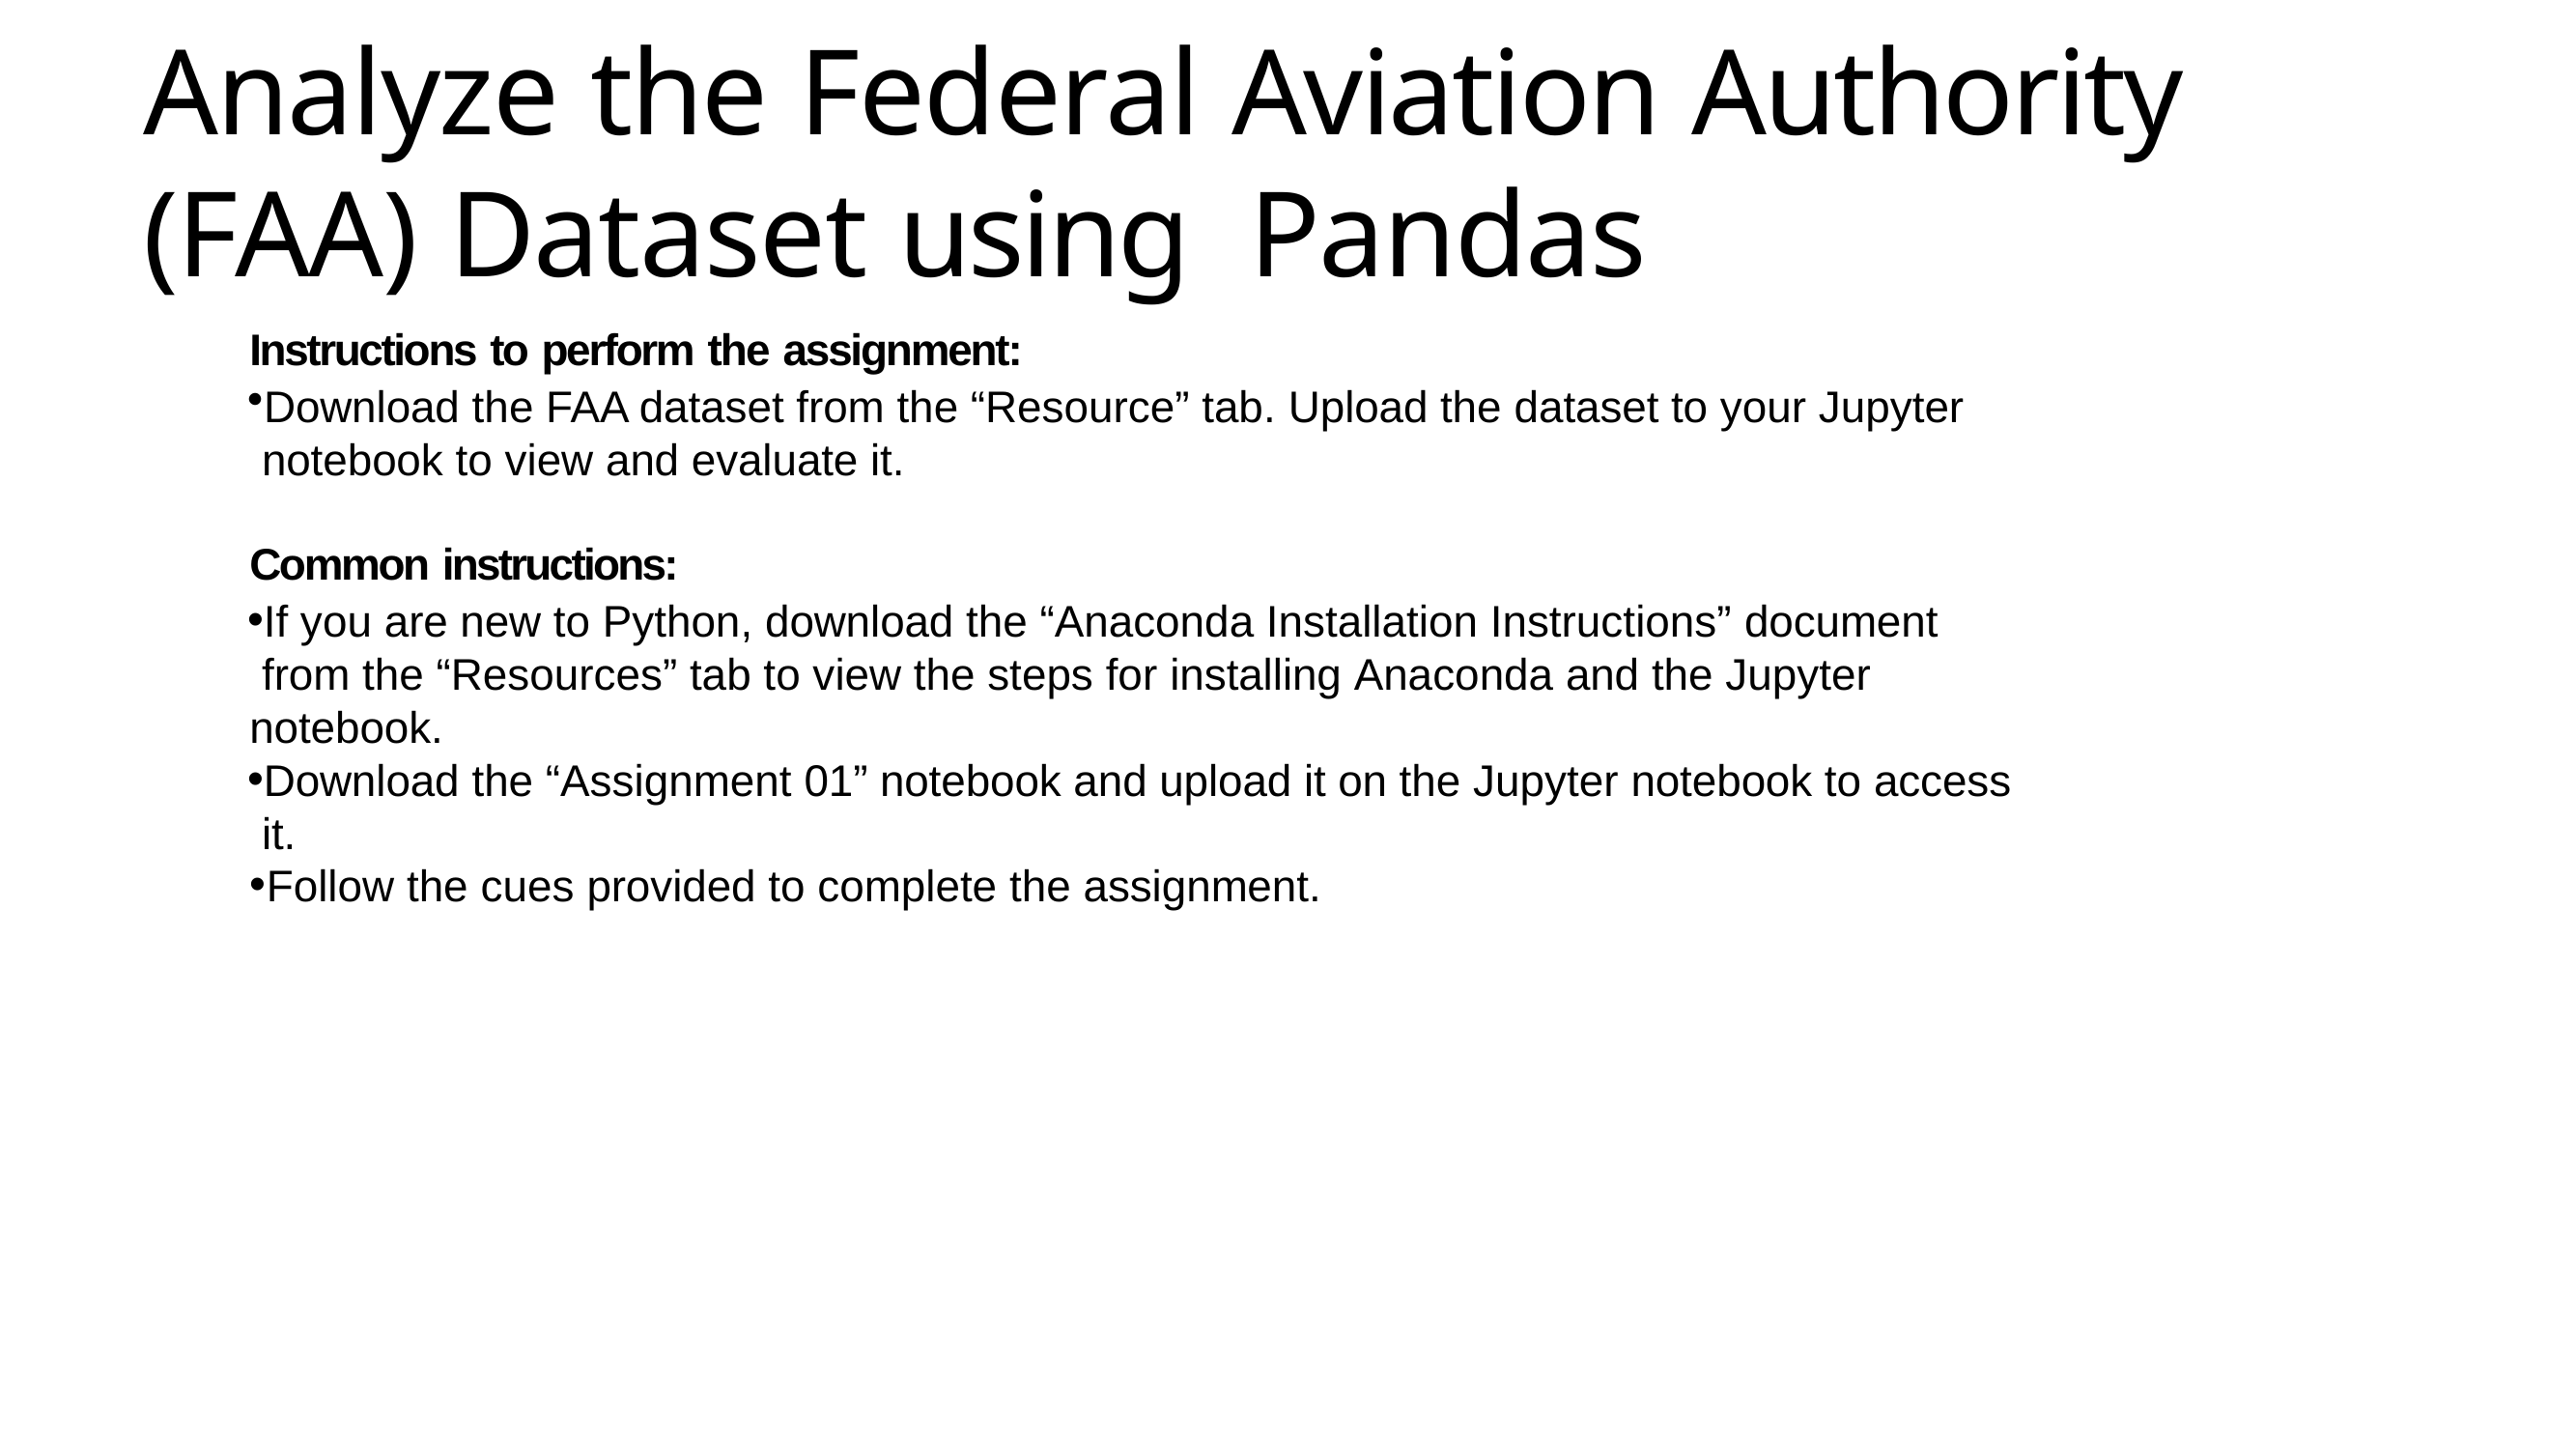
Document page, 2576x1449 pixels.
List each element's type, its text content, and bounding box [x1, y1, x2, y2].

title Analyze the Federal Aviation Authority (FAA) Dataset using Pandas [141, 14, 2387, 300]
text_box Instructions to perform the assignment: Download the FAA dataset from the “Resource” tab. Upload the dataset to your Jupyter notebook to view and evaluate it. Common instructions: If you are new to Python, download the “Anaconda Installation Instructions” document from the “Resources” tab to view the steps for installing Anaconda and the Jupyter notebook. Download the “Assignment 01” notebook and upload it on the Jupyter notebook to access it. Follow the cues provided to complete the assignment. [247, 321, 2021, 911]
